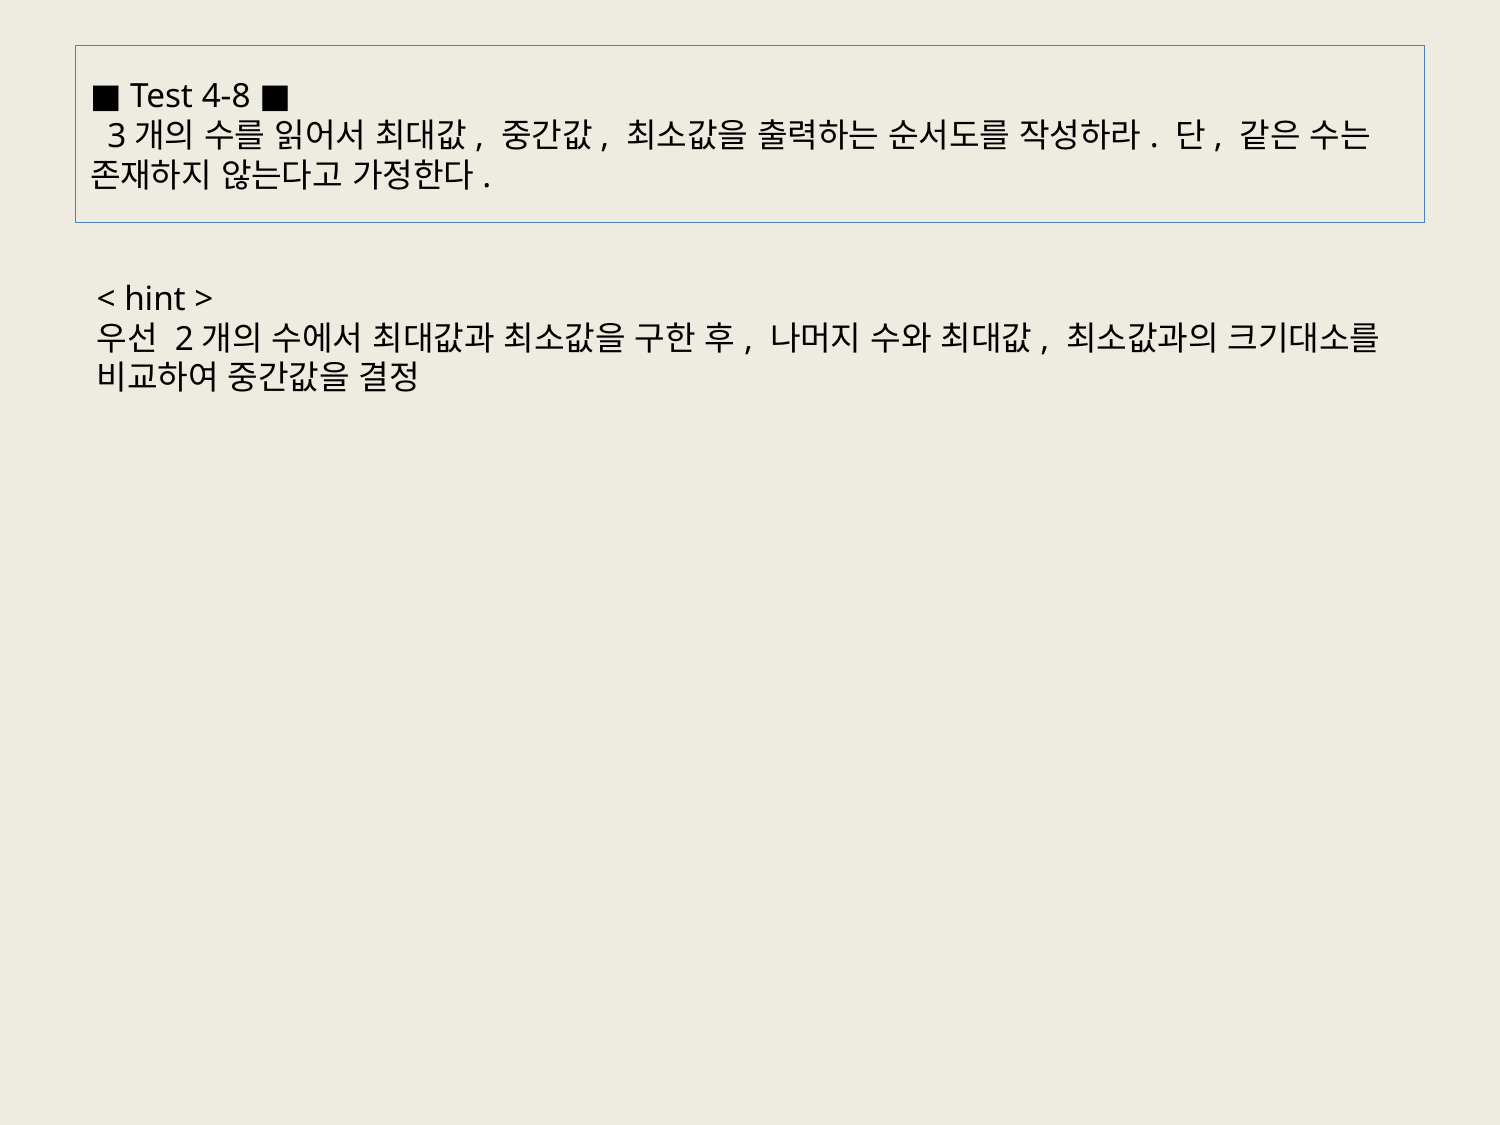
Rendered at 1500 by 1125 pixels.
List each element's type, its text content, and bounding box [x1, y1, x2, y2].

text_box < hint > 우선 2개의 수에서 최대값과 최소값을 구한 후, 나머지 수와 최대값, 최소값과의 크기대소를 비교하여 중간값을 결정 [81, 269, 1407, 404]
title ■ Test 4-8 ■ 3개의 수를 읽어서 최대값, 중간값, 최소값을 출력하는 순서도를 작성하라. 단, 같은 수는 존재하지 않는다고 가정한다. [75, 45, 1425, 223]
